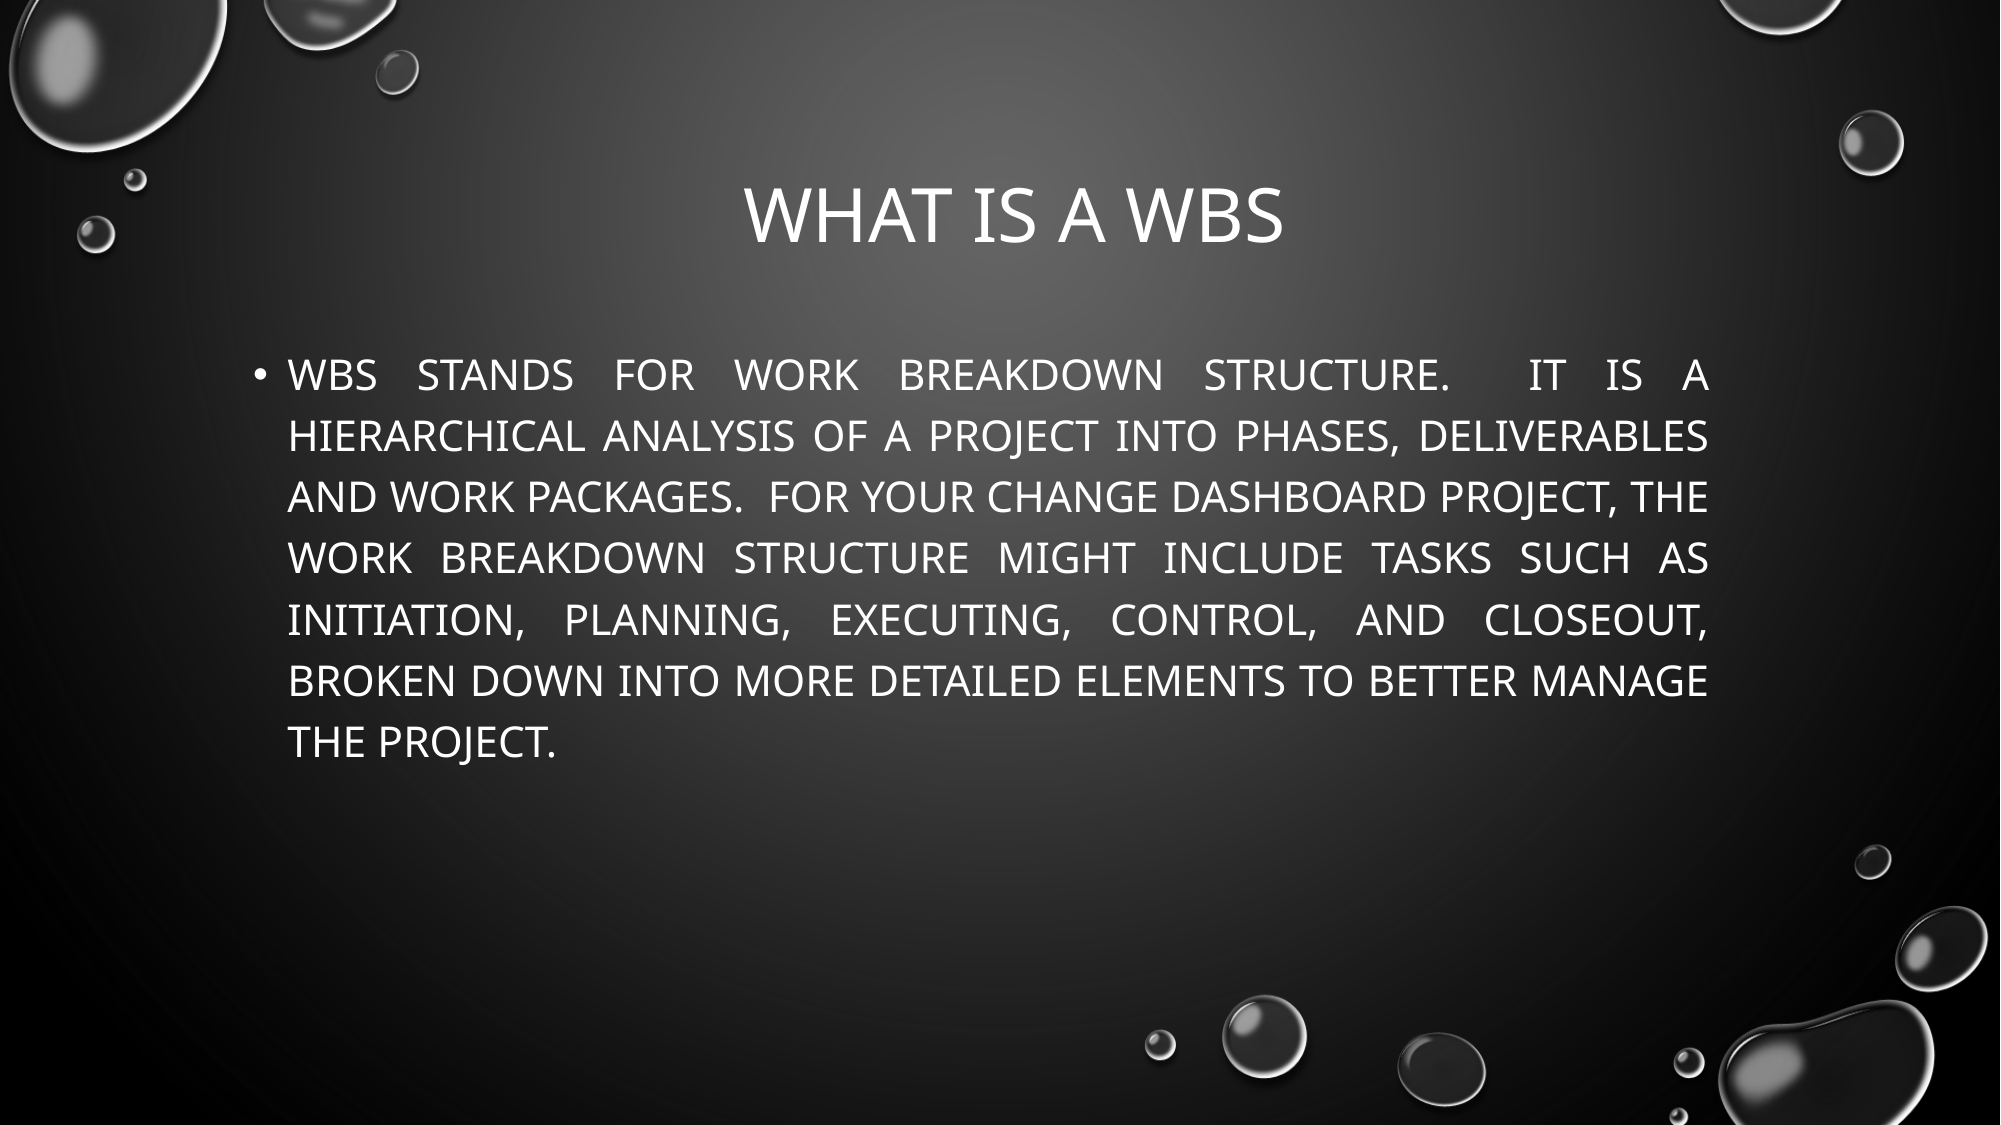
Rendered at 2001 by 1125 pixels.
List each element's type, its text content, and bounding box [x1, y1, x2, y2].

list WBS stands for work breakdown structure. It is a hierarchical analysis of a project into phases, deliverables and work packages. For your Change Dashboard project, the work breakdown structure might include tasks such as initiation, planning, executing, control, and closeout, broken down into more detailed elements to better manage the project. [238, 330, 1725, 774]
title What is a WBS [238, 131, 1792, 305]
picture [0, 0, 2000, 1125]
